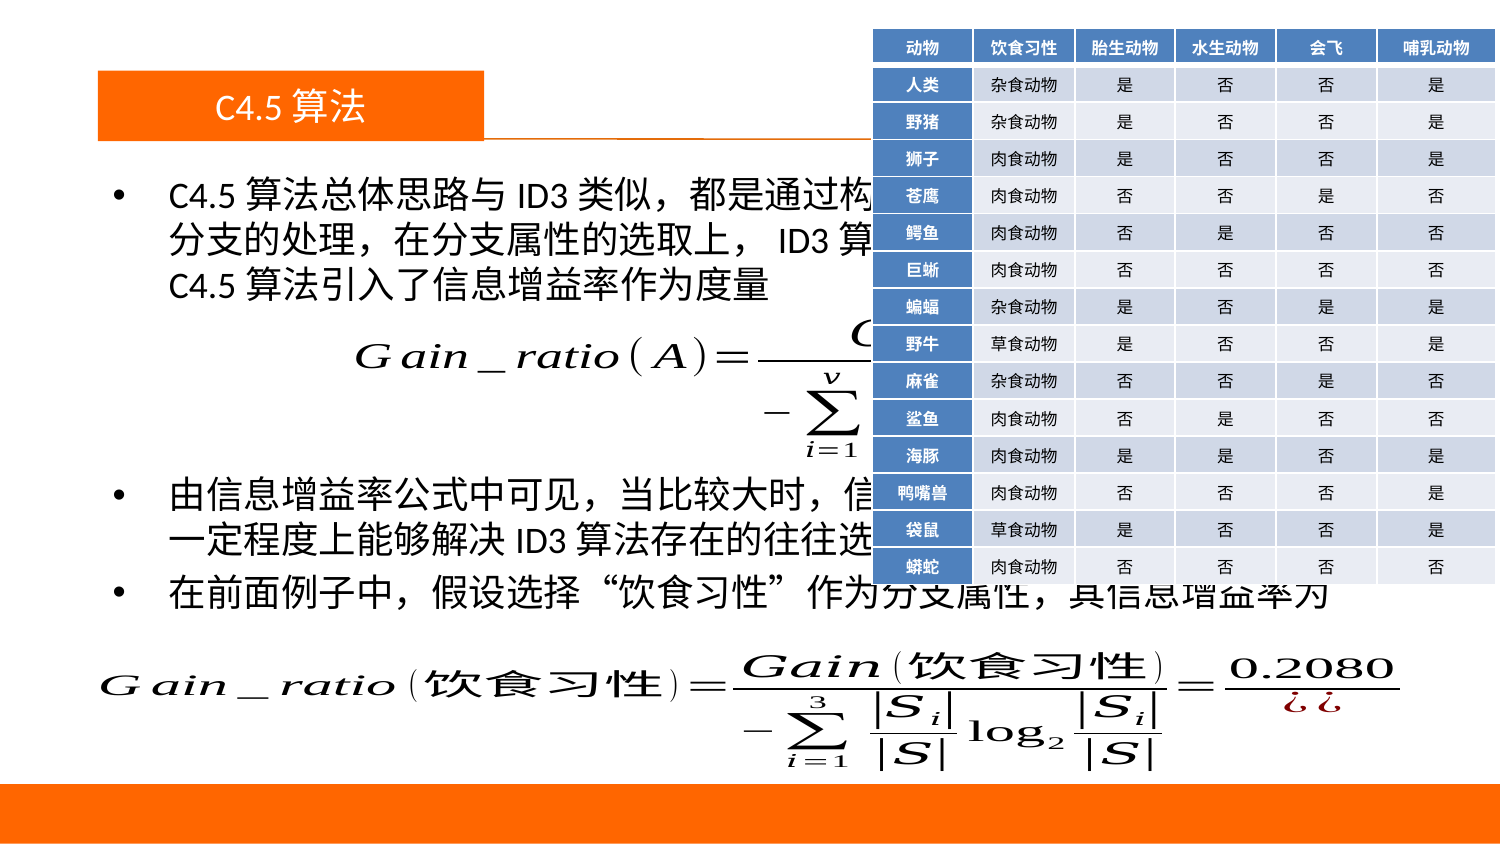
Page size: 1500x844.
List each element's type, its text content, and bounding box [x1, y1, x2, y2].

table_cell 肉食动物 [974, 400, 1074, 435]
table_cell 否 [1277, 400, 1376, 435]
table_cell 杂食动物 [974, 289, 1074, 324]
table_cell 人类 [873, 68, 972, 101]
table_cell 鳄鱼 [873, 214, 972, 250]
table_cell 是 [1076, 289, 1174, 324]
table_cell 鲨鱼 [873, 400, 972, 435]
table_cell 是 [1378, 474, 1495, 509]
table_cell 是 [1076, 68, 1174, 101]
table_cell 肉食动物 [974, 252, 1074, 287]
table_cell 否 [1277, 326, 1376, 361]
table_cell 0.0084 [1277, 140, 1376, 146]
table_cell 是 [1076, 103, 1174, 137]
table_cell 99.9800 [1076, 140, 1174, 146]
table_cell 袋鼠 [873, 511, 972, 546]
table_cell 草食动物 [974, 326, 1074, 361]
table_cell 是 [1277, 289, 1376, 324]
table_cell 蟒蛇 [873, 548, 972, 584]
table_cell 杂食动物 [974, 68, 1074, 101]
table_cell 是 [1378, 68, 1495, 101]
table_cell 否 [1176, 511, 1275, 546]
table_cell 否 [1176, 548, 1275, 584]
table_cell 是 [1378, 140, 1495, 176]
table_cell D4 [974, 140, 1074, 146]
table_cell 否 [1277, 103, 1376, 137]
table_header 水生动物 [1176, 29, 1275, 62]
table_cell 鸭嘴兽 [873, 474, 972, 509]
table_cell 是 [1176, 400, 1275, 435]
table_cell 否 [1277, 214, 1376, 250]
table_cell 否 [1277, 437, 1376, 472]
table_cell 否 [1176, 103, 1275, 137]
table_cell 否 [1378, 252, 1495, 287]
table_cell 否 [1277, 511, 1376, 546]
table_cell 否 [1277, 252, 1376, 287]
table_cell 是 [1076, 437, 1174, 472]
table_cell 是 [1076, 326, 1174, 361]
table_cell 否 [1176, 68, 1275, 101]
table_cell 否 [1076, 363, 1174, 398]
table_cell 否 [1277, 149, 1376, 176]
table_cell 杂食动物 [974, 103, 1074, 137]
table_cell 野牛 [873, 326, 972, 361]
table_cell 否 [1176, 177, 1275, 213]
table_cell 草食动物 [974, 511, 1074, 546]
table_cell 是 [1176, 214, 1275, 250]
table_cell 蝙蝠 [873, 289, 972, 324]
table_cell 是 [1378, 511, 1495, 546]
text_box C4.5算法 [96, 68, 486, 143]
table_cell 野猪 [873, 103, 972, 137]
table_cell 否 [1378, 214, 1495, 250]
table_cell 否 [1176, 474, 1275, 509]
table_header 胎生动物 [1076, 29, 1174, 62]
table_cell 否 [1176, 363, 1275, 398]
table_cell 否 [1176, 326, 1275, 361]
table_cell 否 [1176, 289, 1275, 324]
table_cell 否 [1378, 177, 1495, 213]
table_header 会飞 [1277, 29, 1376, 62]
table_cell 是 [1076, 511, 1174, 546]
table_cell 麻雀 [873, 363, 972, 398]
table_cell 是 [1277, 363, 1376, 398]
table_header 动物 [873, 29, 972, 62]
table_cell 是 [1378, 103, 1495, 139]
table_cell 否 [1378, 363, 1495, 398]
text_box [99, 70, 130, 147]
table_header 饮食习性 [974, 29, 1074, 62]
table_cell 0.0242 [873, 140, 972, 146]
table_cell 0.9998 [1176, 140, 1275, 146]
table_cell 是 [1378, 437, 1495, 472]
table_cell 否 [1076, 548, 1174, 584]
table_cell 肉食动物 [974, 437, 1074, 472]
table_cell 是 [1176, 437, 1275, 472]
table_cell 肉食动物 [974, 214, 1074, 250]
table_header 哺乳动物 [1378, 29, 1495, 62]
table_cell 否 [1378, 400, 1495, 435]
table_cell 肉食动物 [974, 474, 1074, 509]
table_cell 杂食动物 [974, 363, 1074, 398]
table_cell 巨蜥 [873, 252, 972, 287]
table_cell 否 [1076, 177, 1174, 213]
table_cell 是 [1076, 149, 1174, 176]
table_cell 否 [1076, 400, 1174, 435]
table_cell 否 [1076, 214, 1174, 250]
table_cell 否 [1176, 149, 1275, 176]
table_cell 否 [1277, 68, 1376, 101]
table_cell 65.1067 [1378, 140, 1416, 146]
table_cell 狮子 [873, 149, 972, 176]
table_cell 是 [1378, 326, 1495, 361]
table_cell 肉食动物 [974, 177, 1074, 213]
table_cell 海豚 [873, 437, 972, 472]
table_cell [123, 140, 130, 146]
table_cell 肉食动物 [974, 548, 1074, 584]
text_box [0, 782, 1500, 844]
table_cell 是 [1378, 289, 1495, 324]
table_cell 否 [1076, 474, 1174, 509]
table_cell 是 [1277, 177, 1376, 213]
table_cell 否 [1277, 548, 1376, 584]
table_cell 肉食动物 [974, 149, 1074, 176]
table_cell 否 [1378, 548, 1495, 584]
table_cell 否 [1277, 474, 1376, 509]
table_cell 否 [1076, 252, 1174, 287]
table_cell 苍鹰 [873, 177, 972, 213]
table_cell 否 [1176, 252, 1275, 287]
